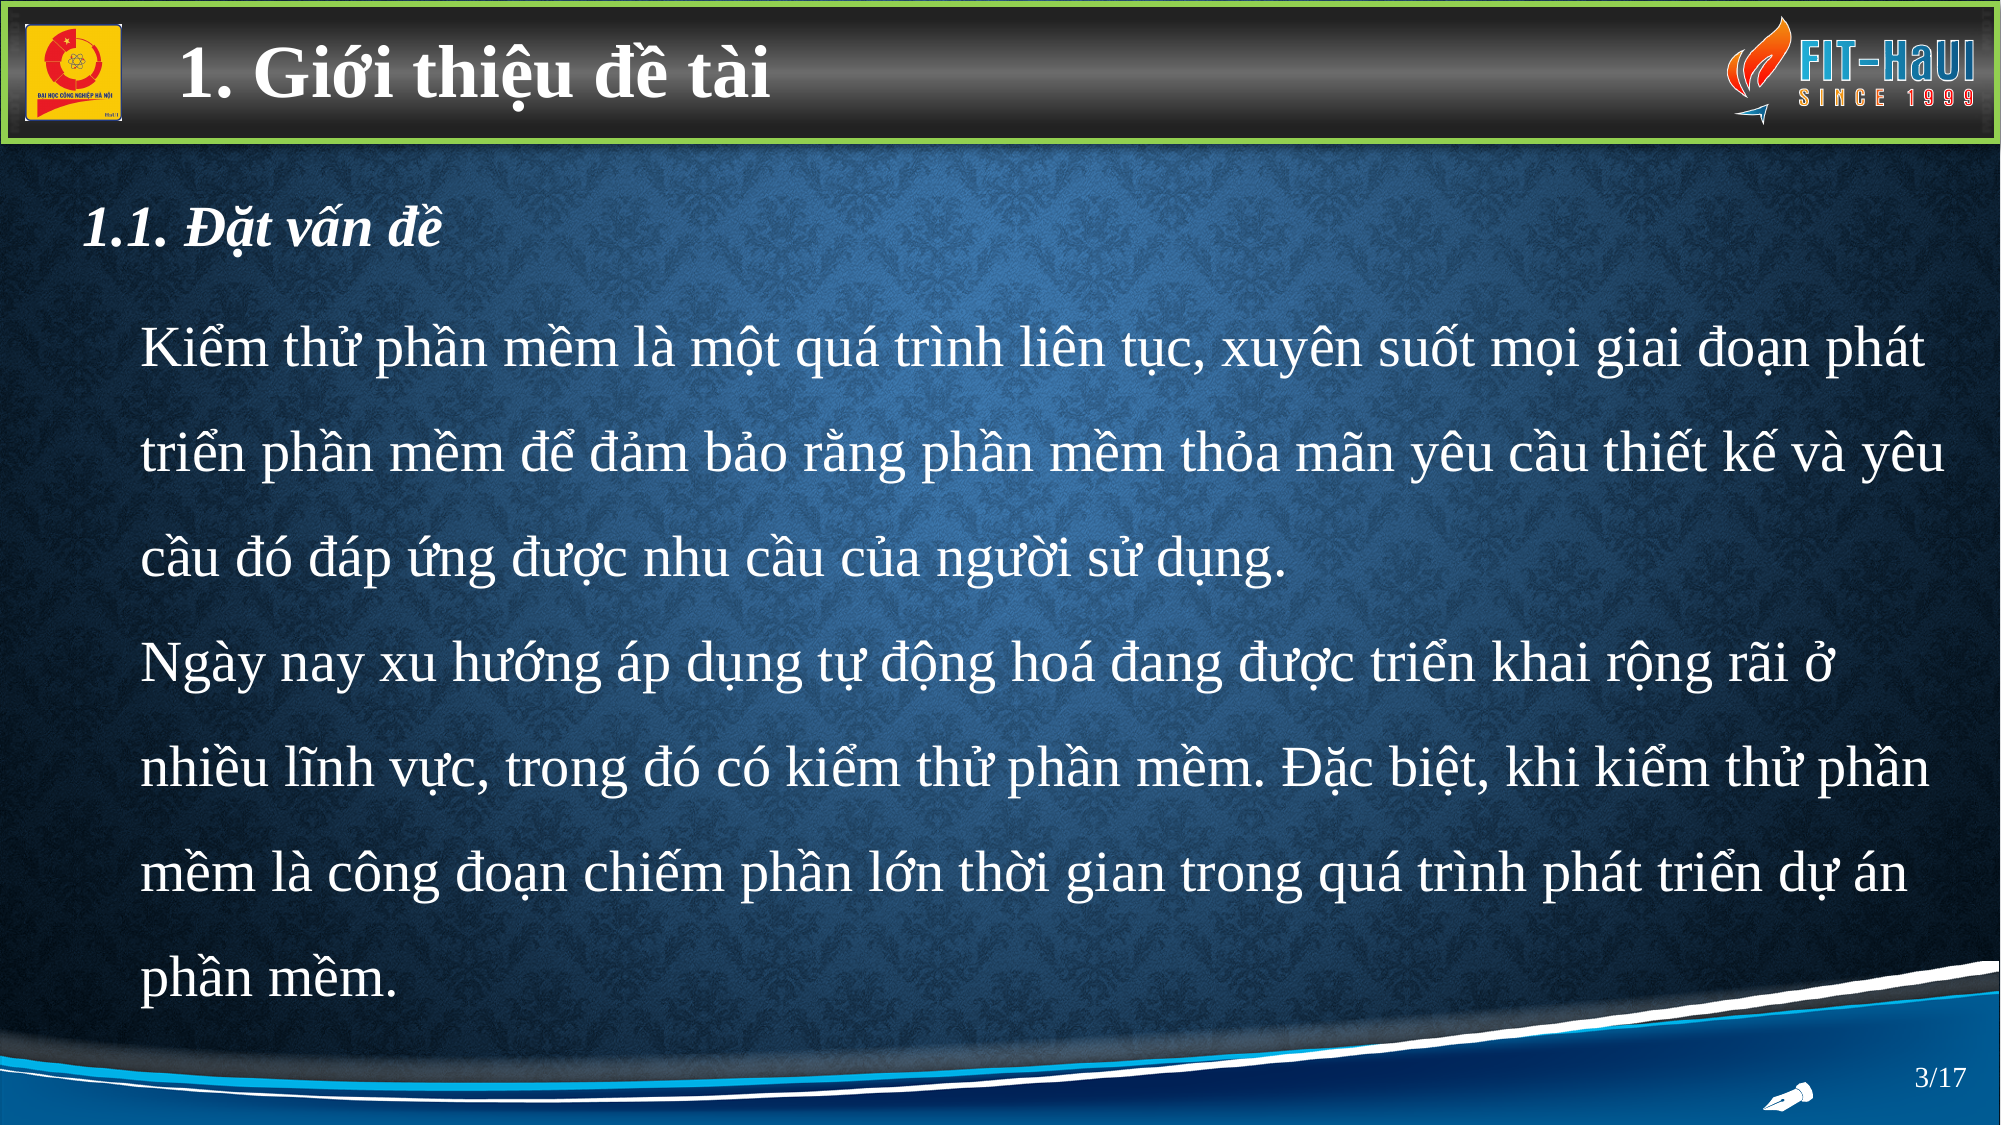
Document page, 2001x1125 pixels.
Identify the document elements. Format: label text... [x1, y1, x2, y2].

picture [0, 0, 2001, 1125]
text_box 1. Giới thiệu đề tài [162, 15, 1707, 121]
text_box Kiểm thử phần mềm là một quá trình liên tục, xuyên suốt mọi giai đoạn phát triển phần mềm để đảm bảo rằng phần mềm thỏa mãn yêu cầu thiết kế và yêu cầu đó đáp ứng được nhu cầu của người sử dụng. Ngày nay xu hướng áp dụng tự động hoá đang được triển khai rộng rãi ở nhiều lĩnh vực, trong đó có kiểm thử phần mềm. Đặc biệt, khi kiểm thử phần mềm là công đoạn chiếm phần lớn thời gian trong quá trình phát triển dự án phần mềm. [125, 265, 1983, 1016]
text_box 1.1. Đặt vấn đề [67, 180, 1936, 266]
slide_number 3/17 [1858, 1046, 1983, 1106]
